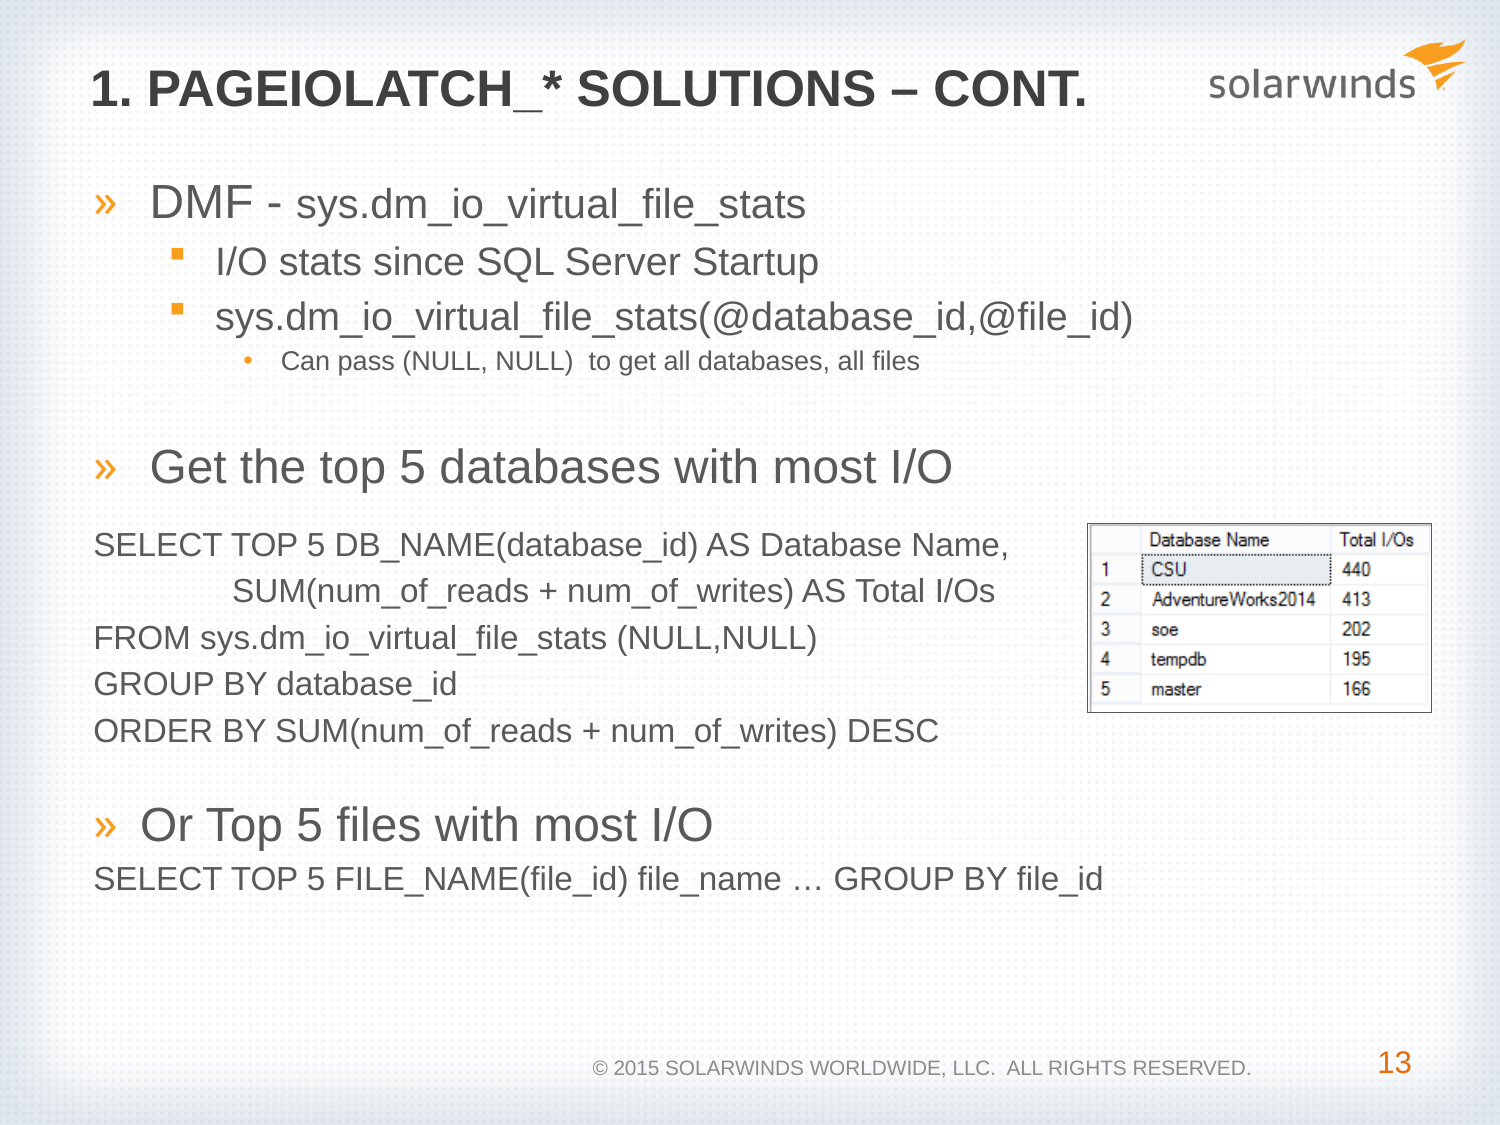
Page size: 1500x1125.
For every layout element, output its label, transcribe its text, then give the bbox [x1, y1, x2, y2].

slide_number 13 [1348, 1031, 1441, 1092]
picture [0, 0, 1500, 1125]
title 1. PAGEIOLATCH_* Solutions – Cont. [75, 47, 1180, 125]
list DMF - sys.dm_io_virtual_file_stats I/O stats since SQL Server Startup sys.dm_io_virtual_file_stats(@database_id,@file_id) Can pass (NULL, NULL) to get all databases, all files Get the top 5 databases with most I/O SELECT TOP 5 DB_NAME(database_id) AS Database Name, SUM(num_of_reads + num_of_writes) AS Total I/Os FROM sys.dm_io_virtual_file_stats (NULL,NULL) GROUP BY database_id ORDER BY SUM(num_of_reads + num_of_writes) DESC Or Top 5 files with most I/O SELECT TOP 5 FILE_NAME(file_id) file_name … GROUP BY file_id [68, 162, 1494, 1100]
